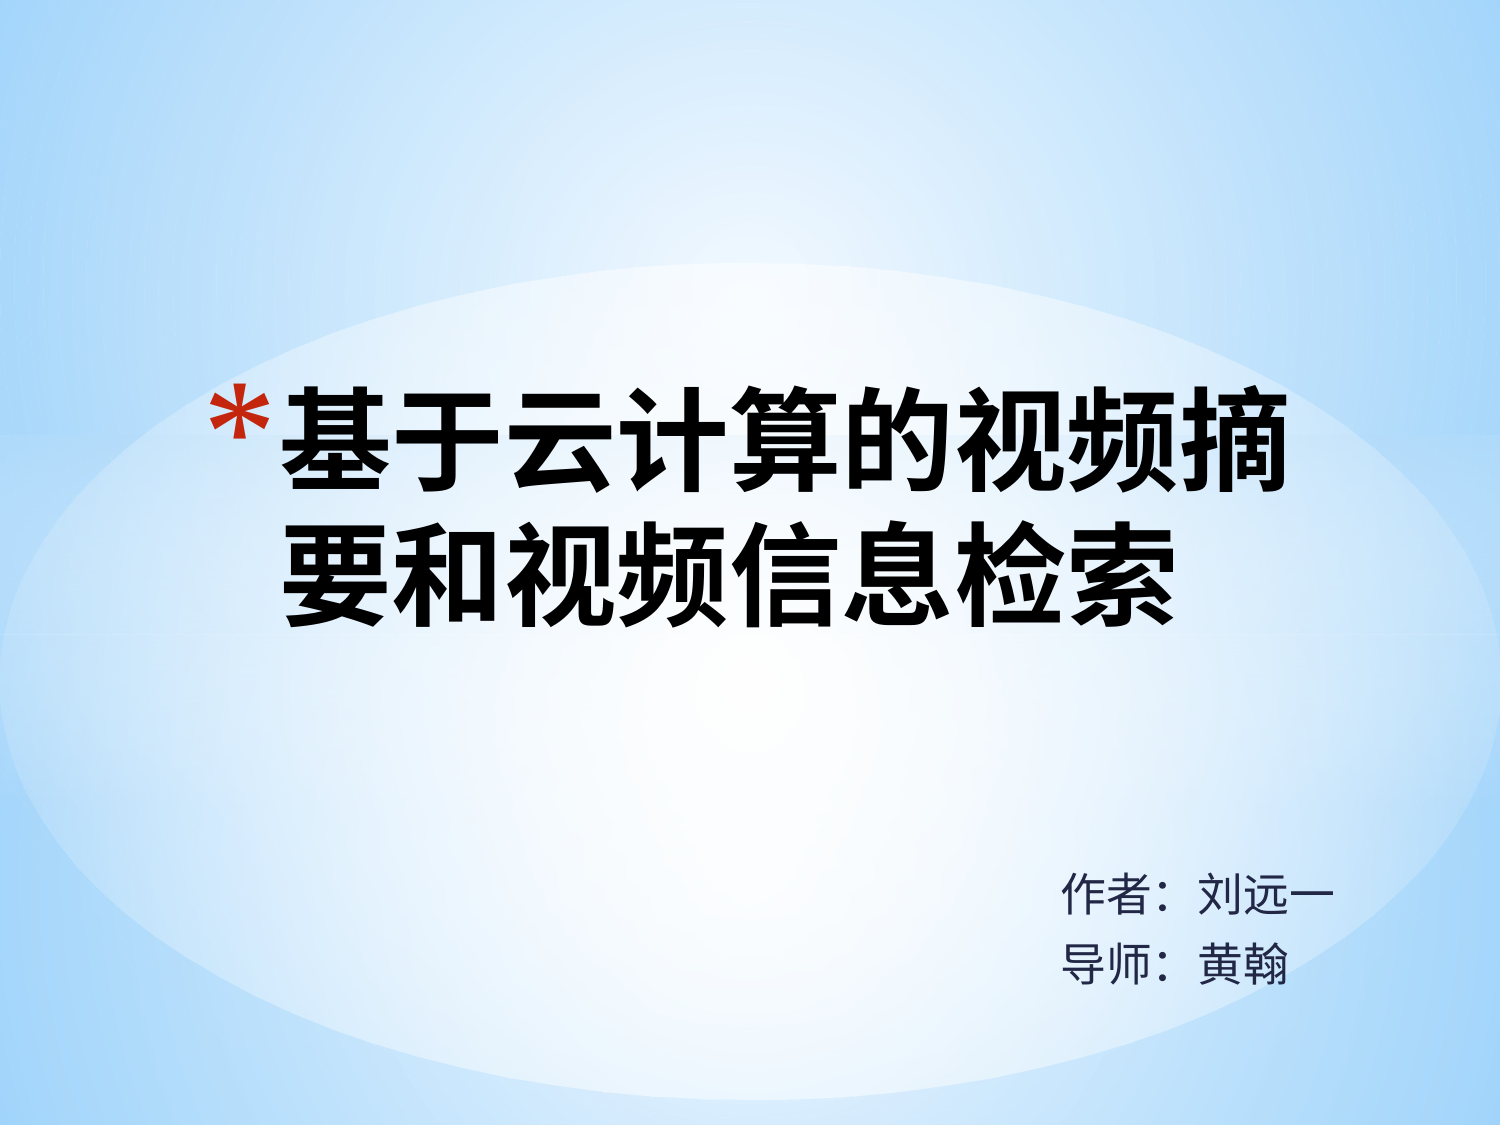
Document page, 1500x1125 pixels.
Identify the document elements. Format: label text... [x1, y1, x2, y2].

title 基于云计算的视频摘要和视频信息检索 [159, 362, 1337, 657]
subtitle 作者：刘远一 导师：黄翰 [1045, 857, 1389, 1003]
